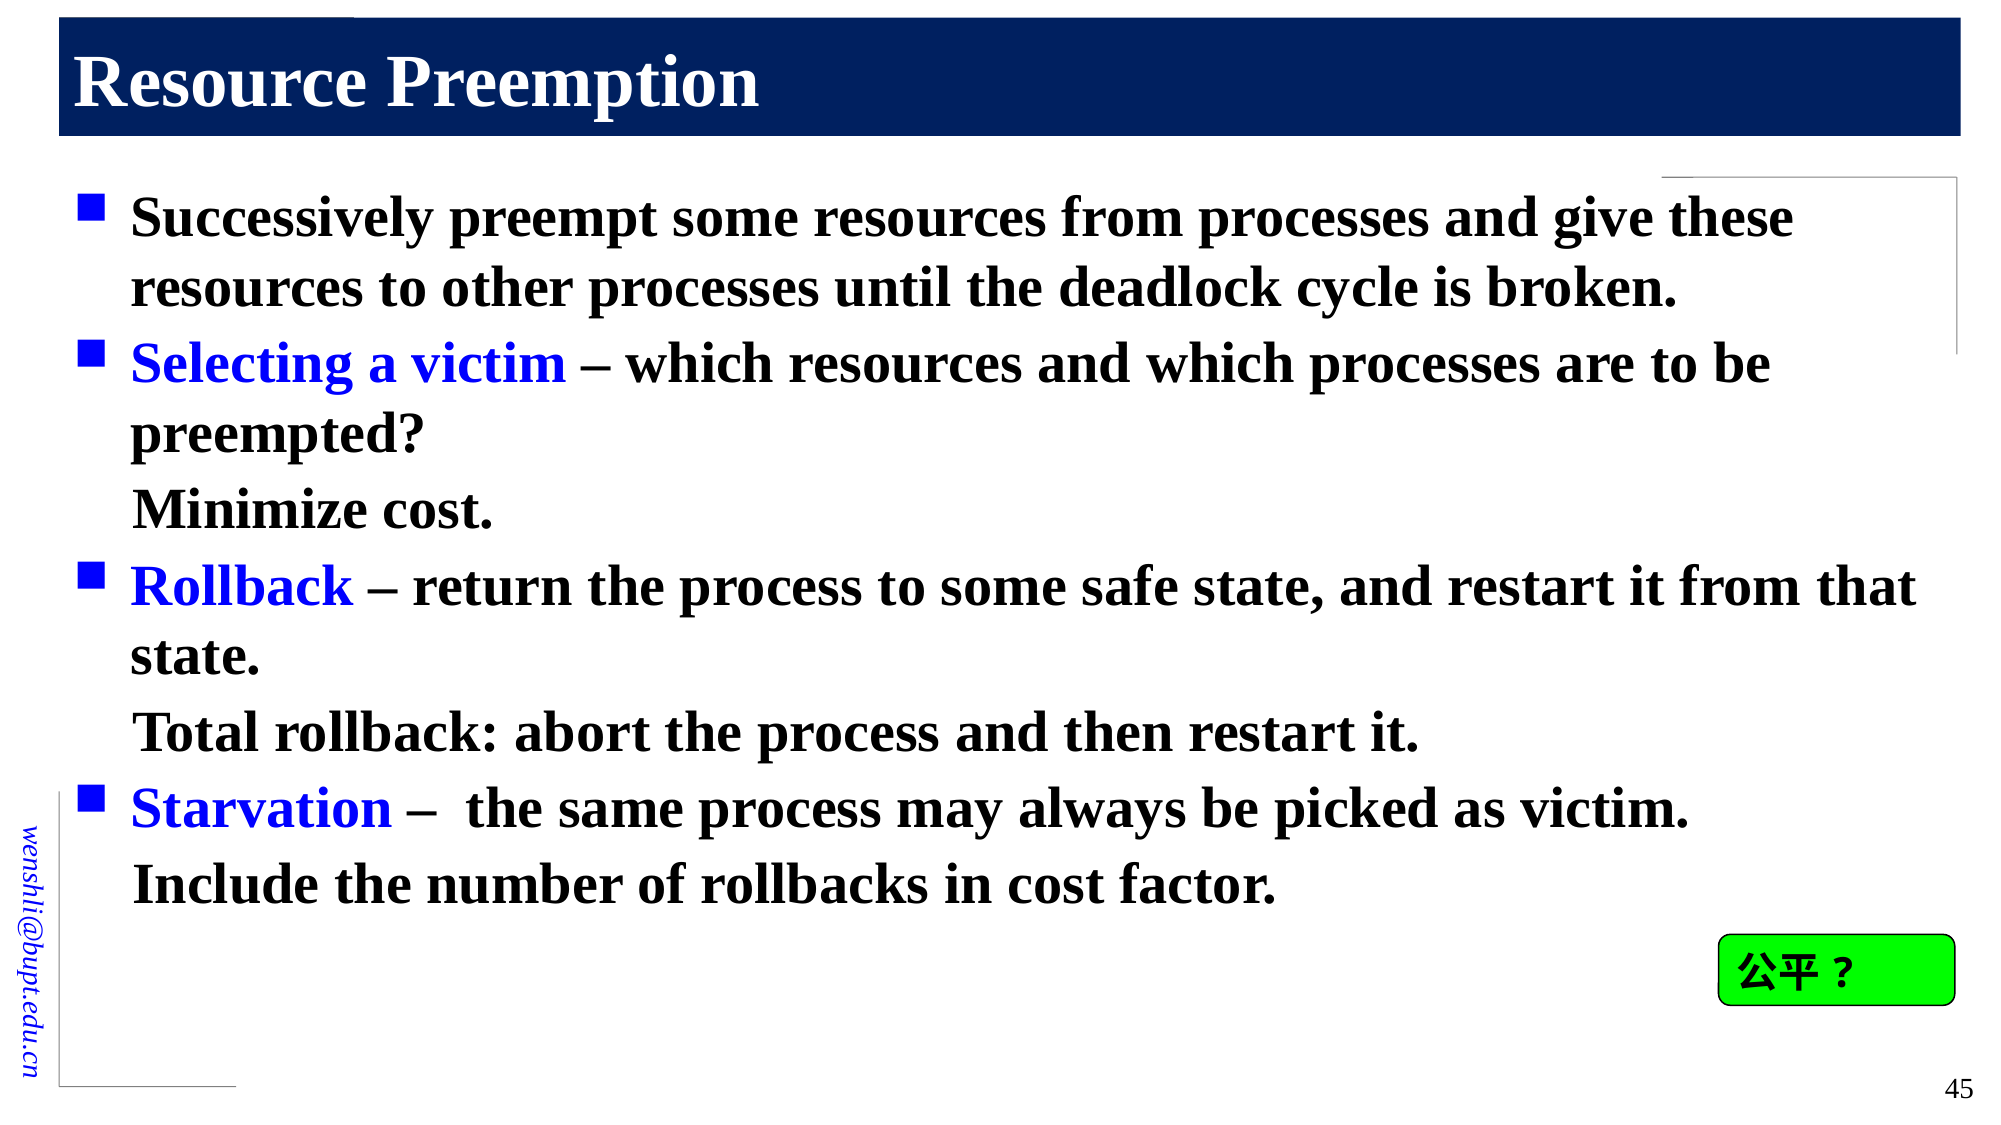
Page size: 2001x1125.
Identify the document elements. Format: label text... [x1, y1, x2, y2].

title Resource Preemption [58, 17, 1961, 137]
list Successively preempt some resources from processes and give these resources to other processes until the deadlock cycle is broken. Selecting a victim – which resources and which processes are to be preempted? Minimize cost. Rollback – return the process to some safe state, and restart it from that state. Total rollback: abort the process and then restart it. Starvation – the same process may always be picked as victim. Include the number of rollbacks in cost factor. [59, 171, 1955, 1087]
slide_number 45 [1822, 1062, 1990, 1117]
text_box 公平? [1718, 934, 1955, 1006]
